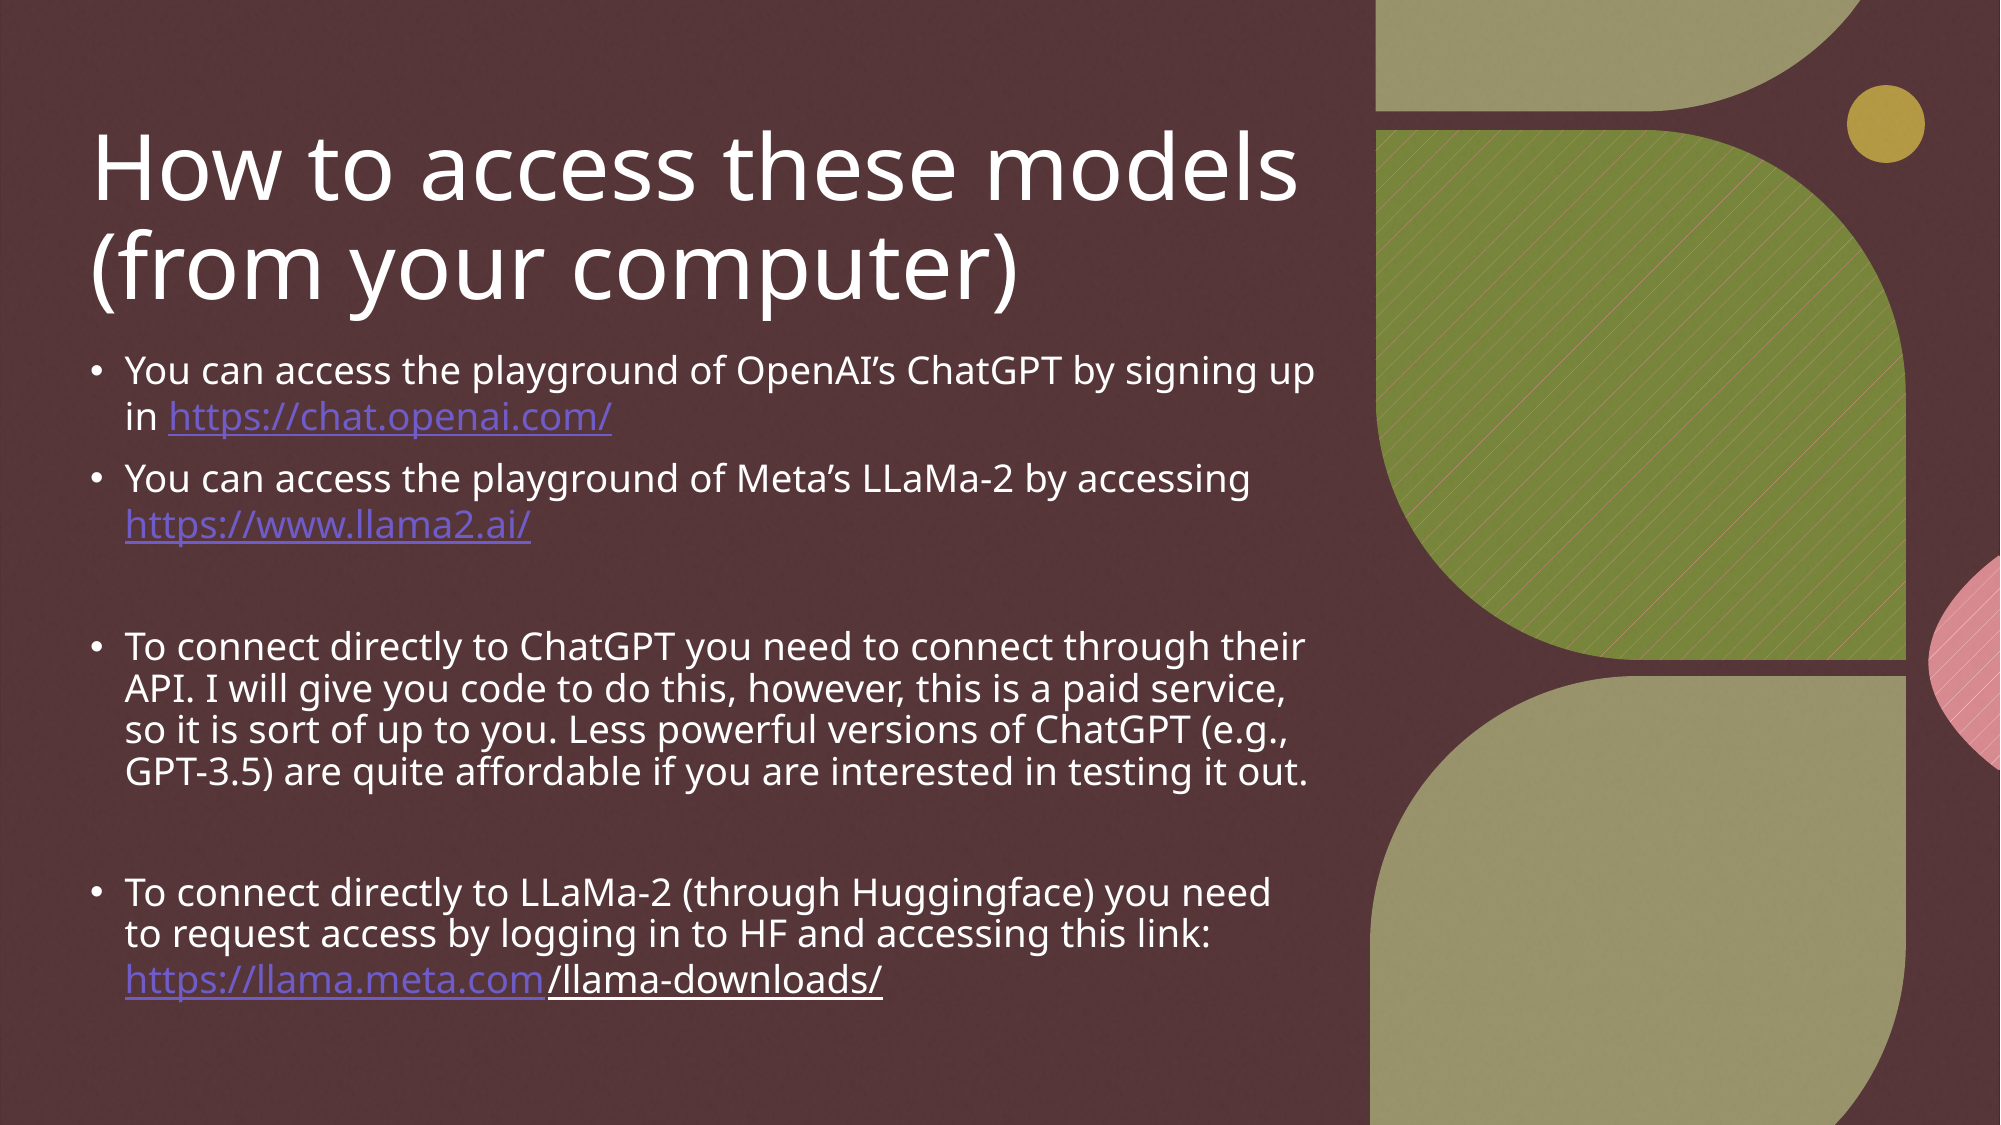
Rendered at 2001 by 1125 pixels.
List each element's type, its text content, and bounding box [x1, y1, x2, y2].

list You can access the playground of OpenAI’s ChatGPT by signing up in https://chat.openai.com/ You can access the playground of Meta’s LLaMa-2 by accessing https://www.llama2.ai/ To connect directly to ChatGPT you need to connect through their API. I will give you code to do this, however, this is a paid service, so it is sort of up to you. Less powerful versions of ChatGPT (e.g., GPT-3.5) are quite affordable if you are interested in testing it out. To connect directly to LLaMa-2 (through Huggingface) you need to request access by logging in to HF and accessing this link: https://llama.meta.com/llama-downloads/ [75, 343, 1336, 1014]
title How to access these models (from your computer) [75, 109, 1336, 327]
